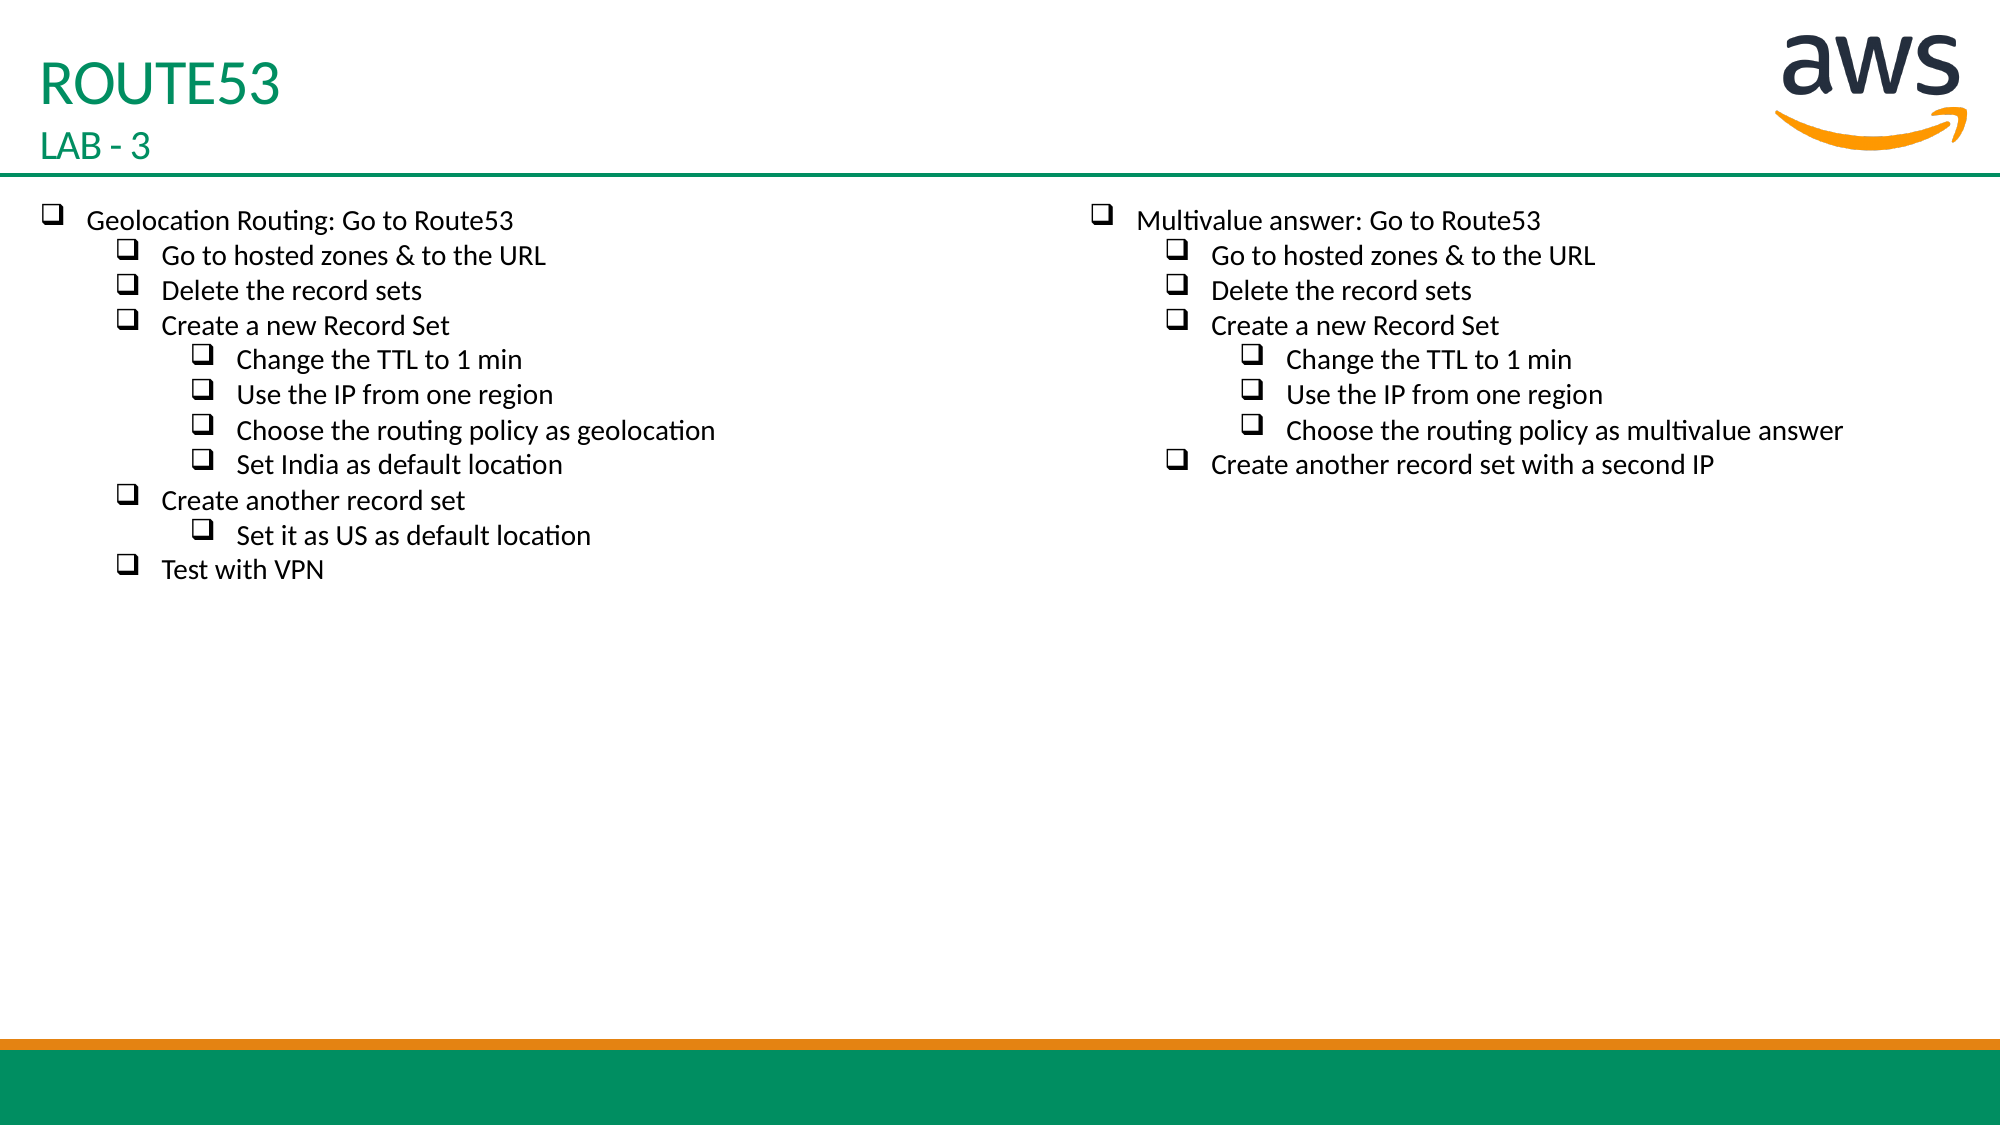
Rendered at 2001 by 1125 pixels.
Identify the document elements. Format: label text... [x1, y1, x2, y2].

text_box Multivalue answer: Go to Route53 Go to hosted zones & to the URL Delete the record sets Create a new Record Set Change the TTL to 1 min Use the IP from one region Choose the routing policy as multivalue answer Create another record set with a second IP [1074, 193, 1946, 524]
text_box Geolocation Routing: Go to Route53 Go to hosted zones & to the URL Delete the record sets Create a new Record Set Change the TTL to 1 min Use the IP from one region Choose the routing policy as geolocation Set India as default location Create another record set Set it as US as default location Test with VPN [24, 193, 896, 593]
title ROUTE53 LAB - 3 [24, 24, 1975, 175]
